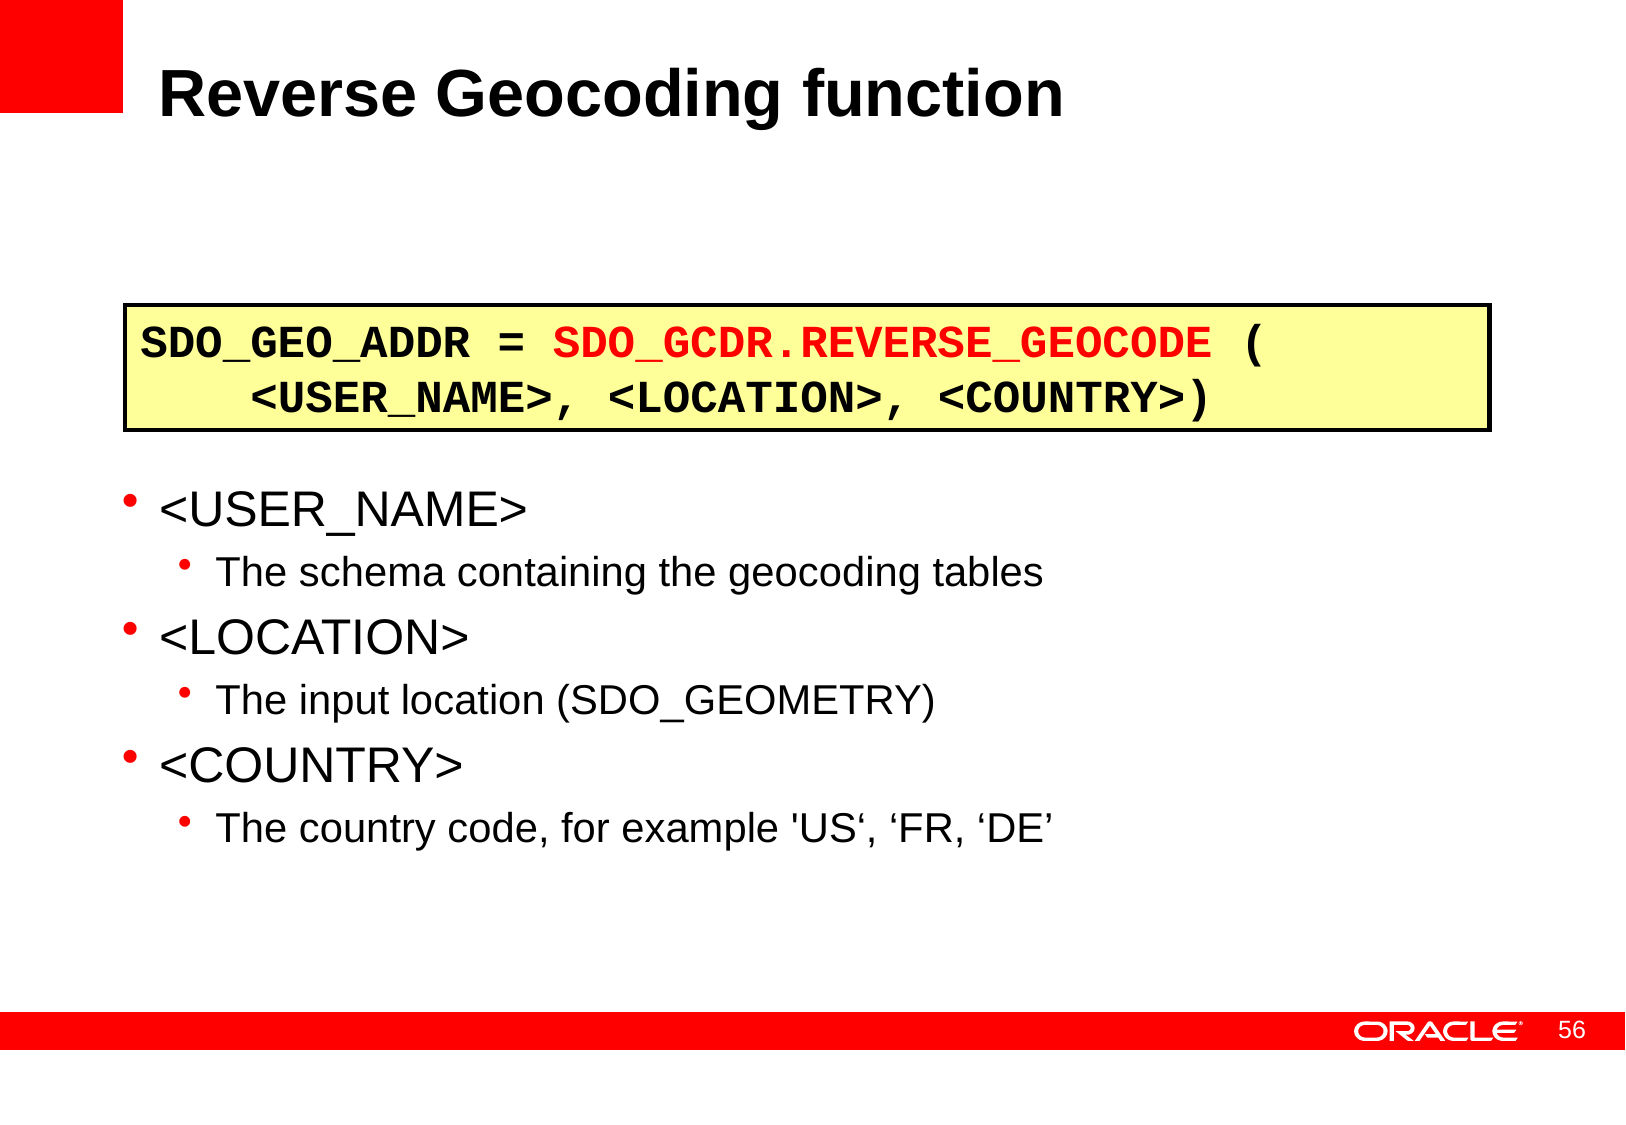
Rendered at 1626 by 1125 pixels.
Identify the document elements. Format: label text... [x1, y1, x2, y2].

title Reverse Geocoding function [157, 49, 1506, 205]
text_box SDO_GEO_ADDR = SDO_GCDR.REVERSE_GEOCODE ( <USER_NAME>, <LOCATION>, <COUNTRY>) [125, 304, 1490, 430]
picture [0, 1012, 1625, 1050]
picture [0, 0, 123, 113]
list <USER_NAME> The schema containing the geocoding tables <LOCATION> The input location (SDO_GEOMETRY) <COUNTRY> The country code, for example 'US‘, ‘FR, ‘DE’ [121, 476, 1462, 976]
